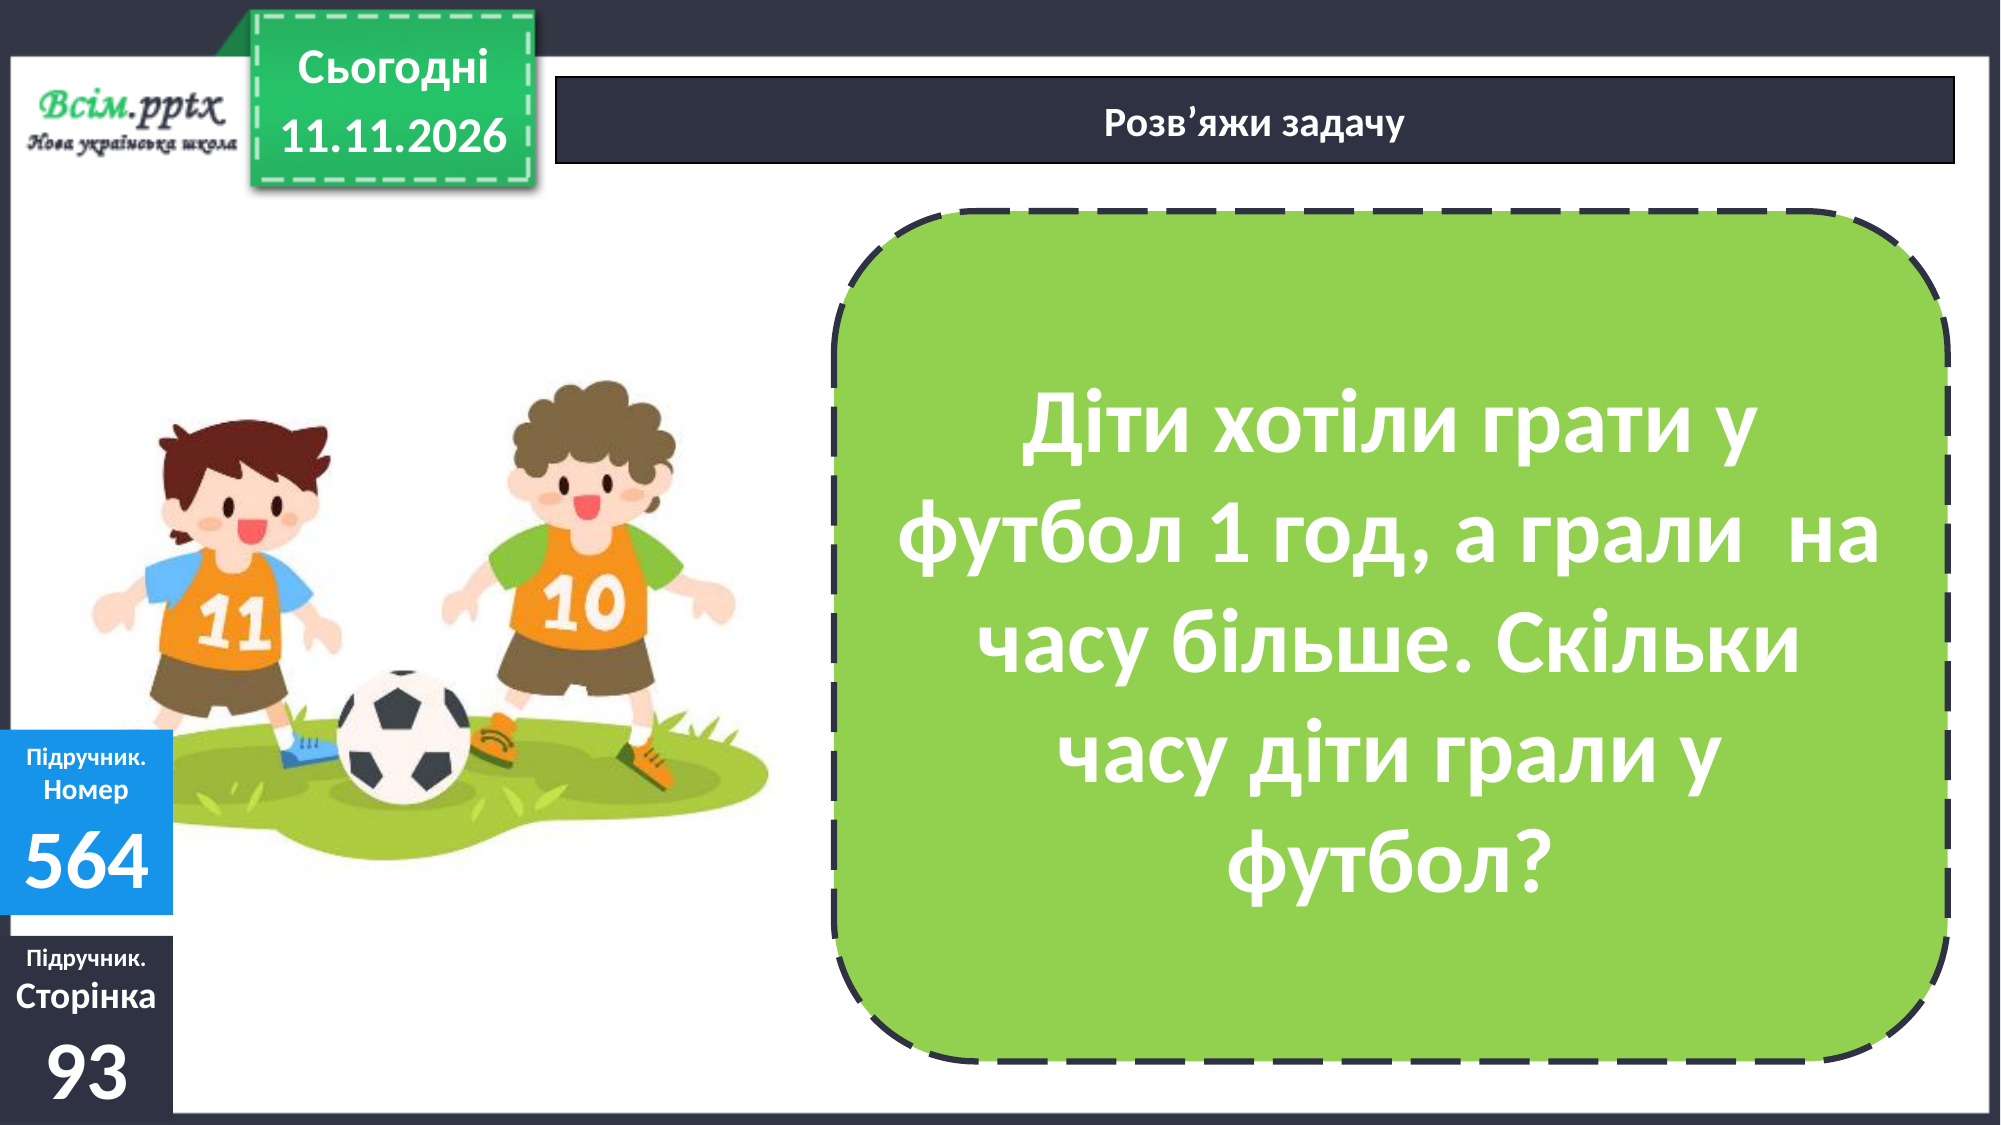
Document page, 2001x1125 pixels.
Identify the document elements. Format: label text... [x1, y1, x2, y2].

text_box 22.04.2022 [263, 101, 524, 164]
text_box Сьогодні [284, 26, 535, 101]
text_box Підручник. Сторінка 93 [0, 935, 174, 1122]
text_box Розв’яжи задачу [555, 76, 1955, 164]
text_box Підручник. Номер 564 [0, 729, 174, 916]
picture [0, 0, 2001, 1125]
